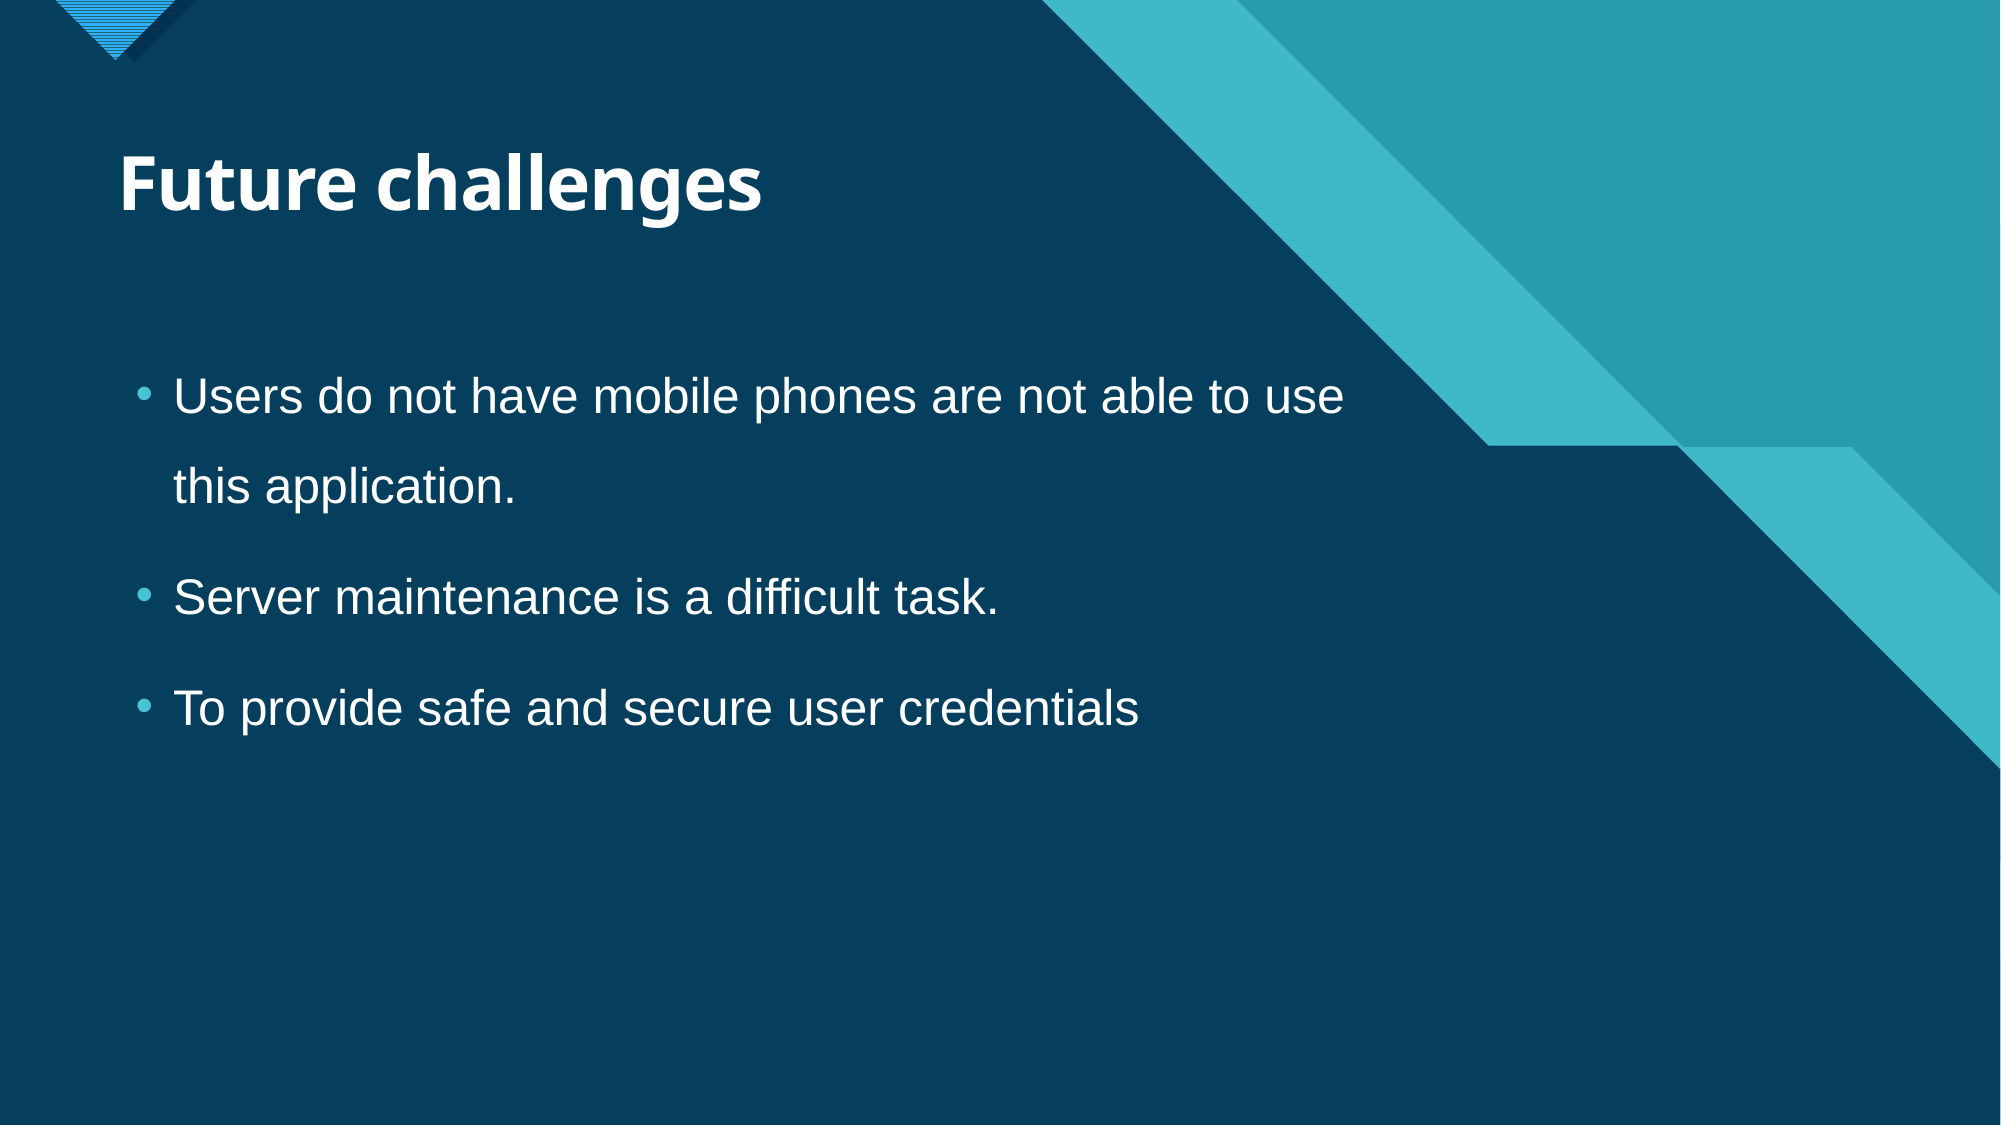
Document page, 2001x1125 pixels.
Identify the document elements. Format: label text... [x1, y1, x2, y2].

title Future challenges [102, 137, 1942, 235]
list Users do not have mobile phones are not able to use this application. Server maintenance is a difficult task. To provide safe and secure user credentials [120, 326, 1411, 1067]
